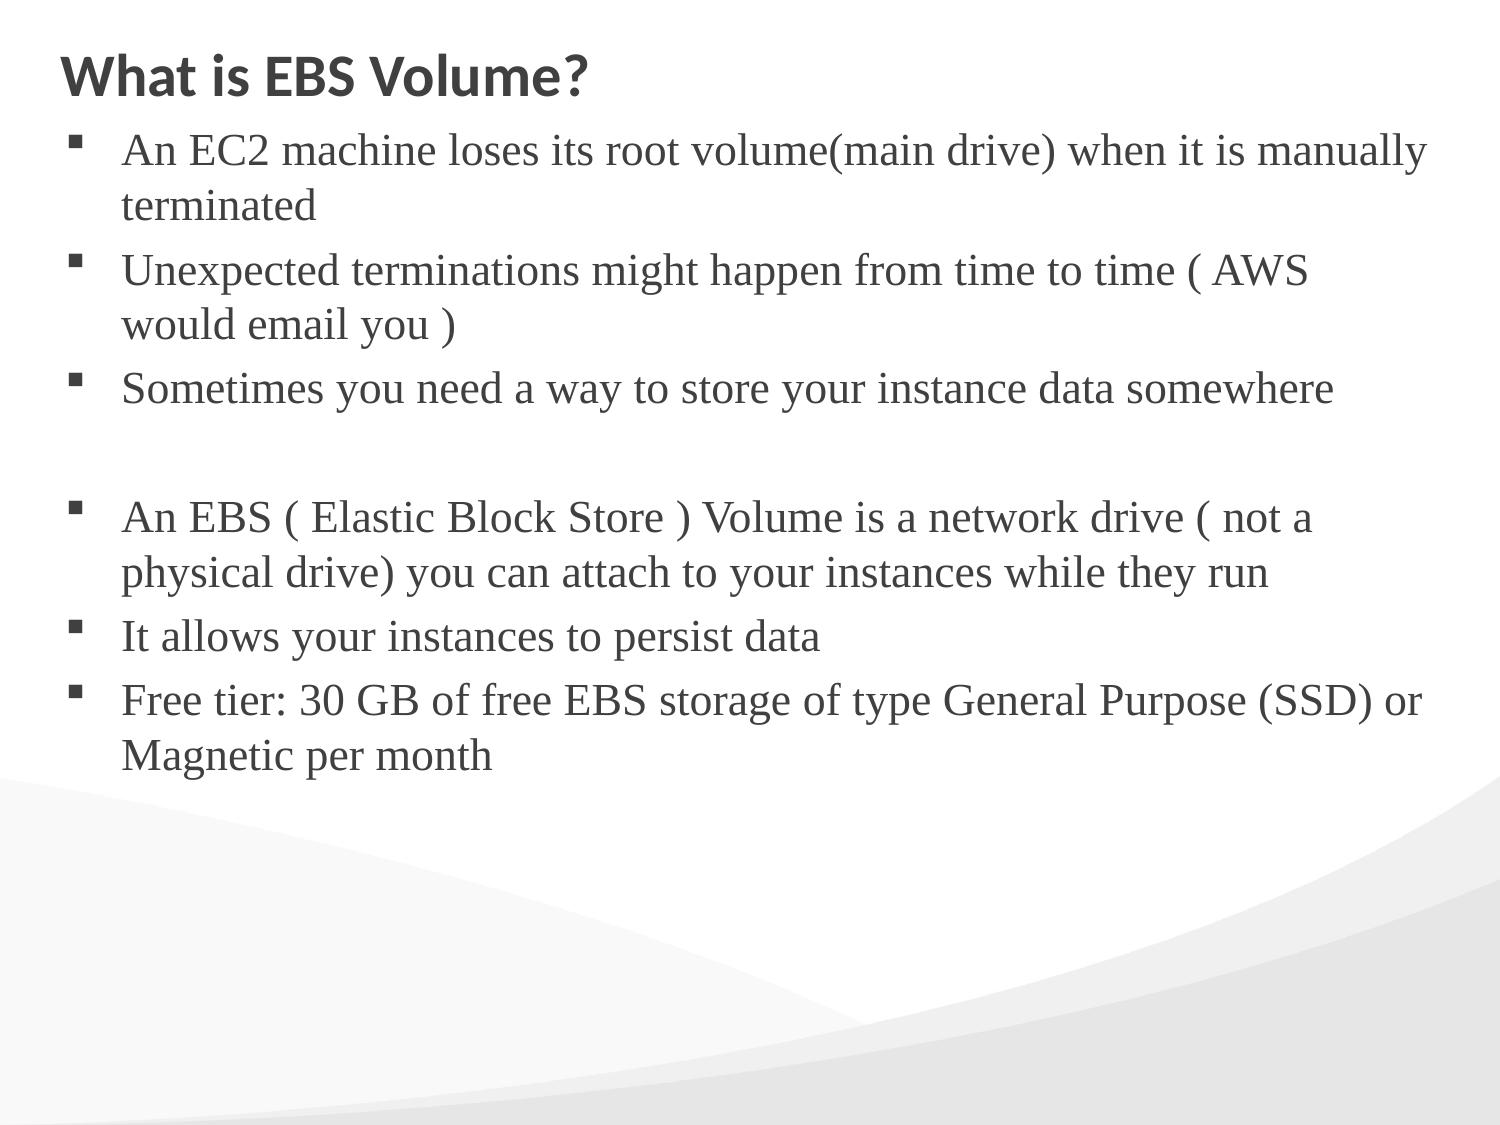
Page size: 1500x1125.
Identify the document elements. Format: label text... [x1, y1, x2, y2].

picture [0, 0, 1500, 1125]
title What is EBS Volume? [45, 24, 1450, 120]
list An EC2 machine loses its root volume(main drive) when it is manually terminated Unexpected terminations might happen from time to time ( AWS would email you ) Sometimes you need a way to store your instance data somewhere An EBS ( Elastic Block Store ) Volume is a network drive ( not a physical drive) you can attach to your instances while they run It allows your instances to persist data Free tier: 30 GB of free EBS storage of type General Purpose (SSD) or Magnetic per month [50, 112, 1450, 1075]
